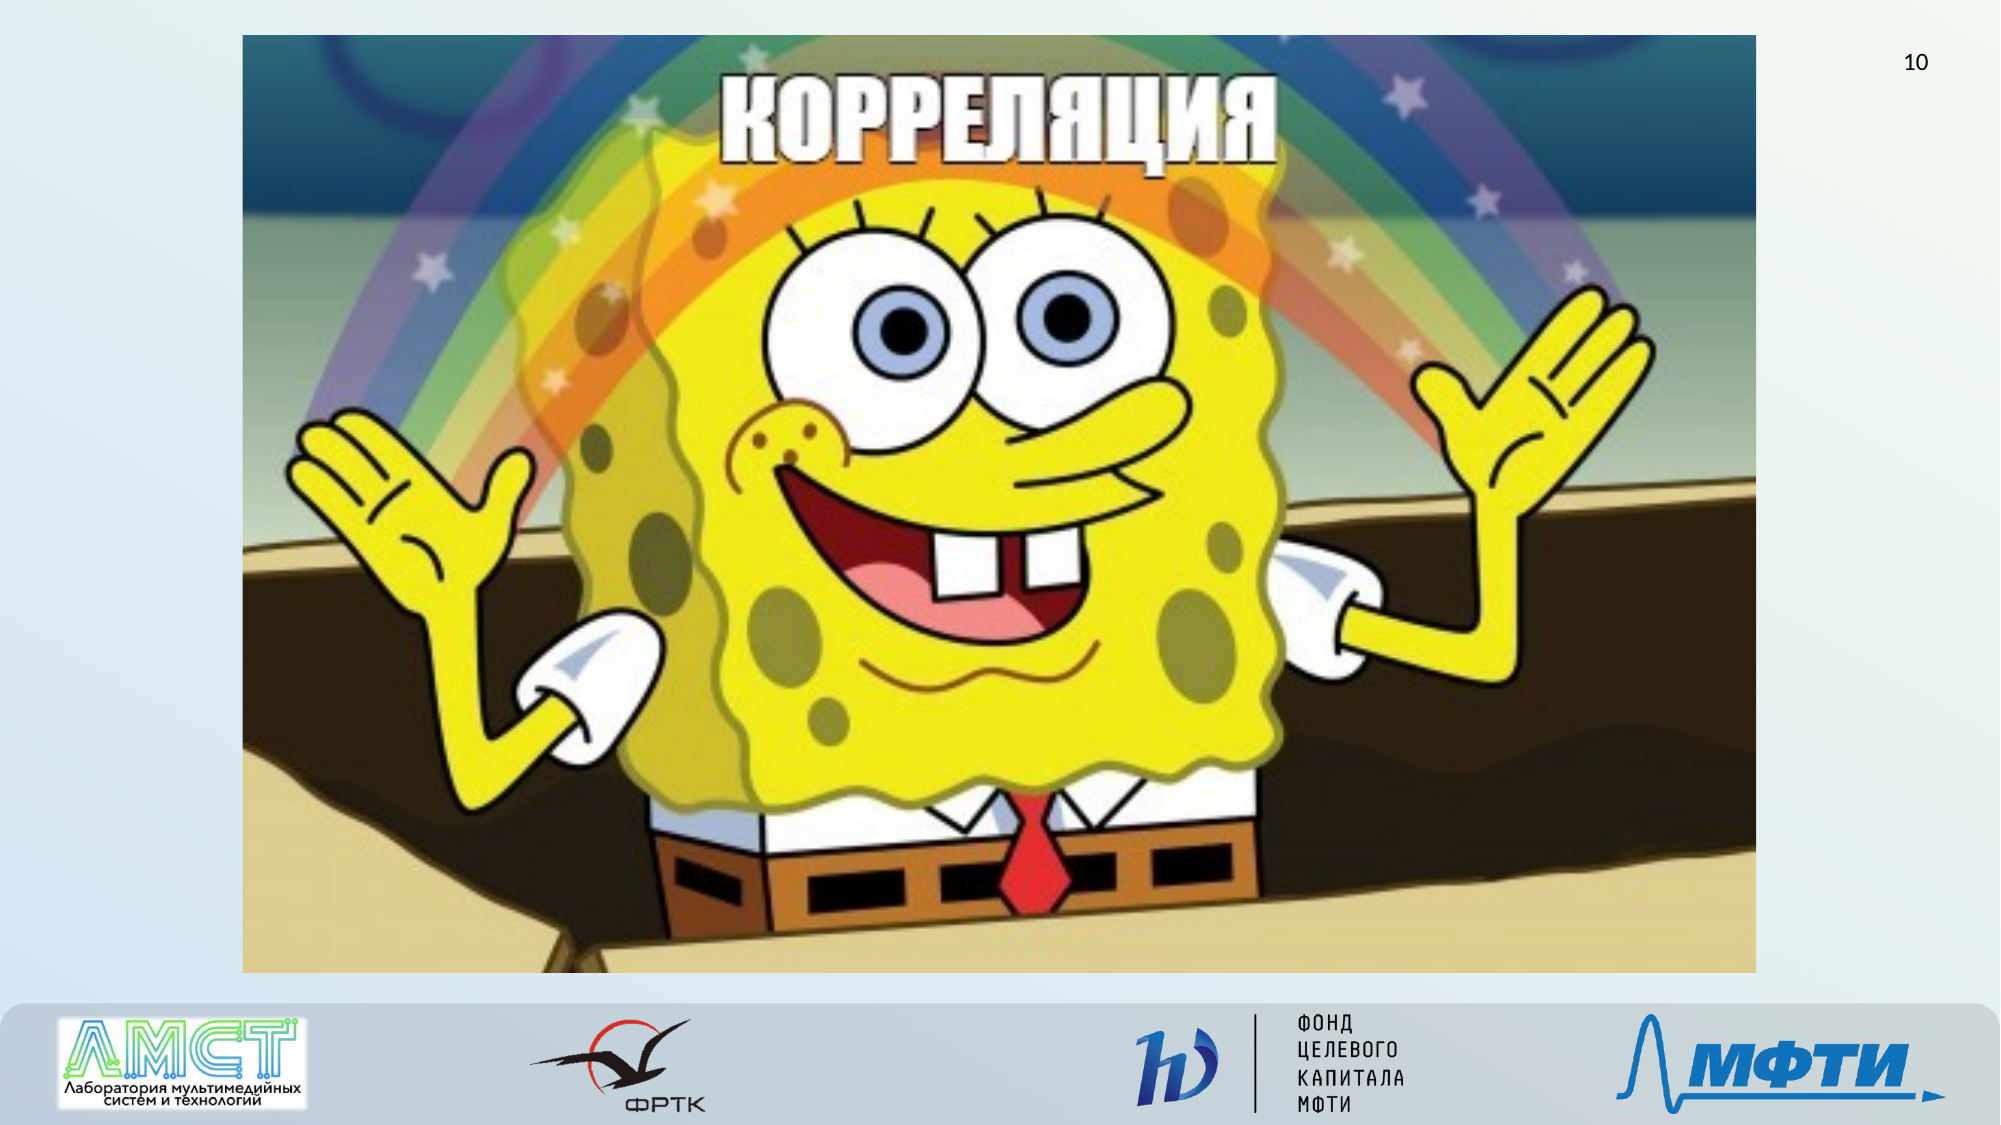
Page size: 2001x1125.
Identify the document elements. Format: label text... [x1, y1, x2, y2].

picture [523, 1015, 714, 1113]
picture [60, 1020, 304, 1107]
picture [1616, 1014, 1946, 1114]
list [242, 35, 1757, 973]
slide_number 10 [1493, 30, 1944, 91]
picture [1136, 1014, 1403, 1113]
